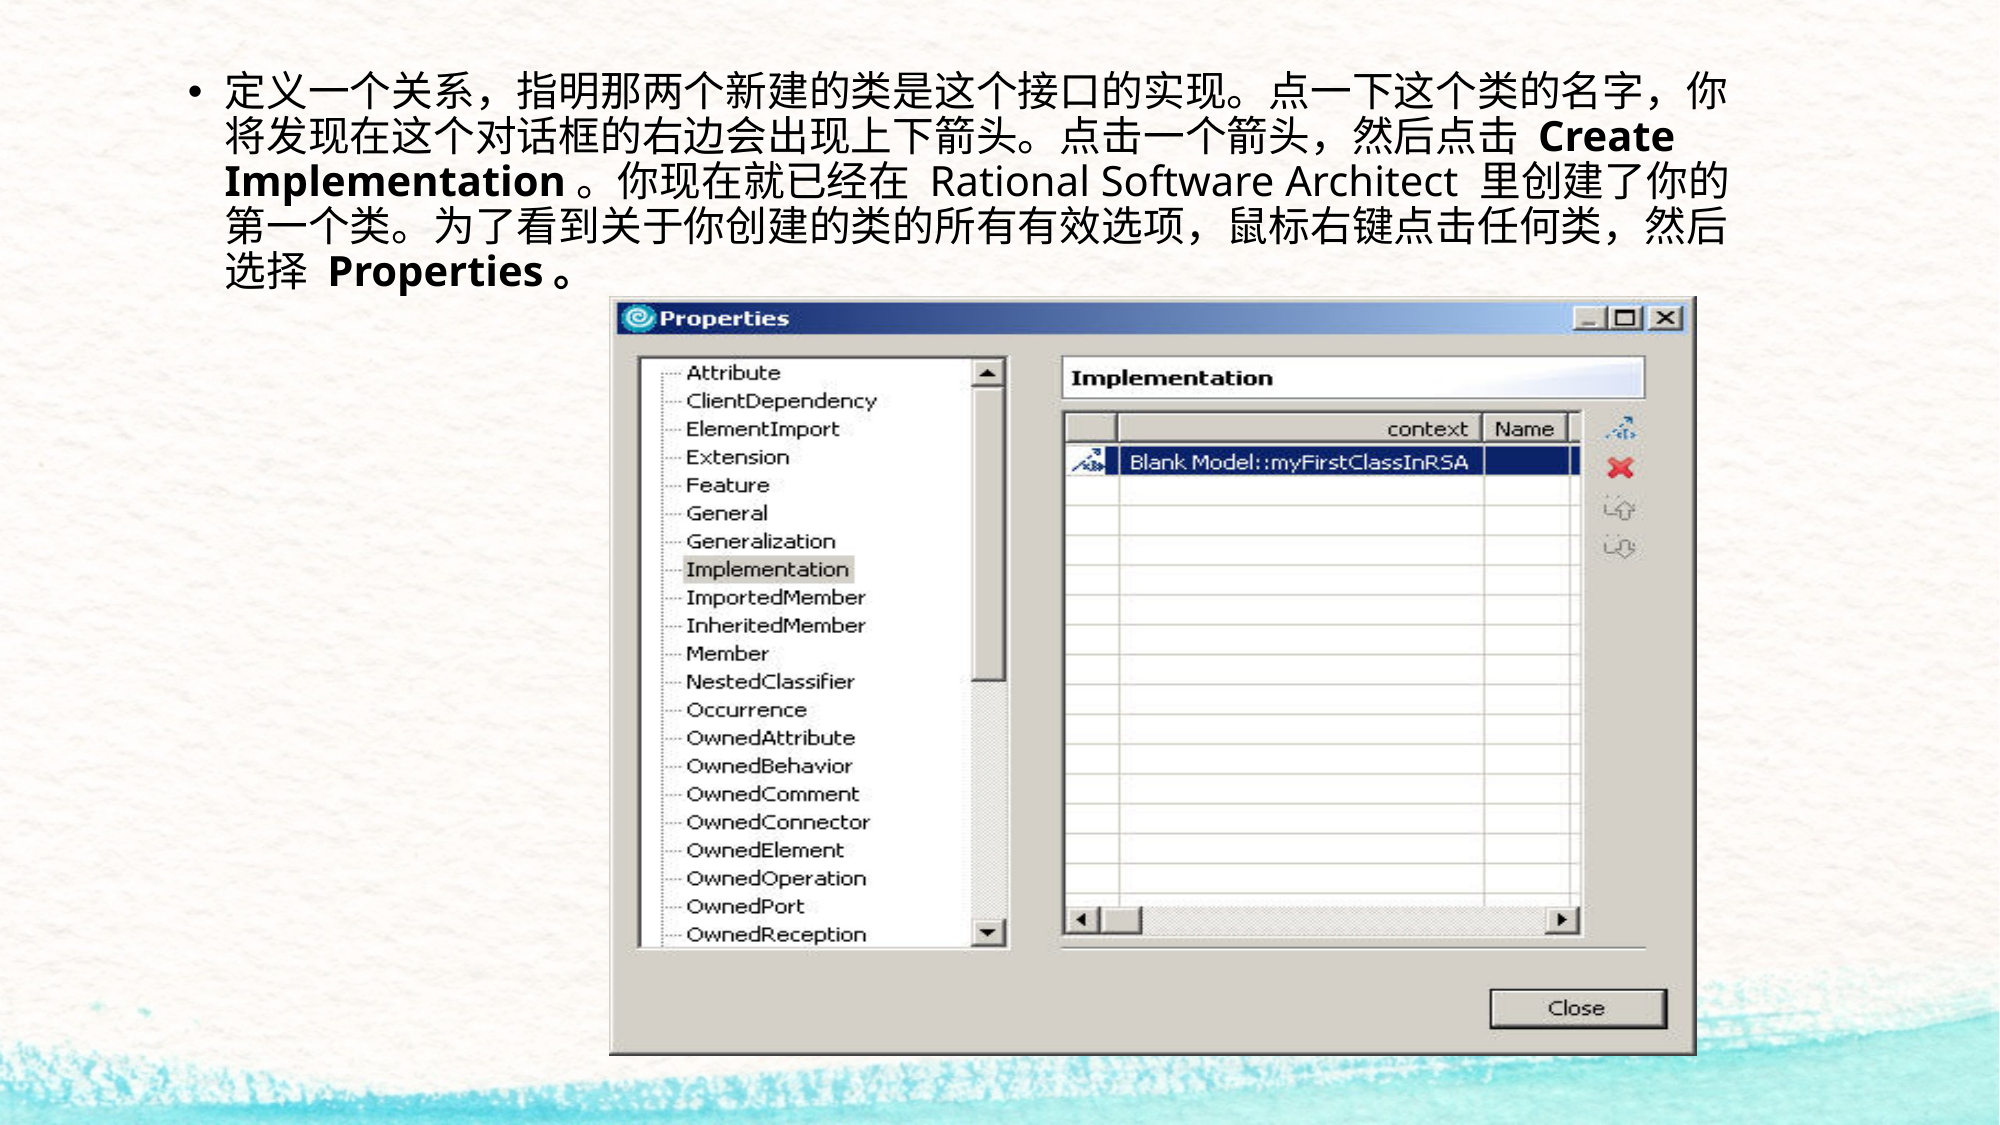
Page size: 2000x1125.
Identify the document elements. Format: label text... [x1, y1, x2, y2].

list 定义一个关系，指明那两个新建的类是这个接口的实现。点一下这个类的名字，你将发现在这个对话框的右边会出现上下箭头。点击一个箭头，然后点击 Create Implementation。你现在就已经在 Rational Software Architect 里创建了你的第一个类。为了看到关于你创建的类的所有有效选项，鼠标右键点击任何类，然后选择 Properties。 [172, 63, 1748, 751]
picture [0, 0, 2000, 1125]
